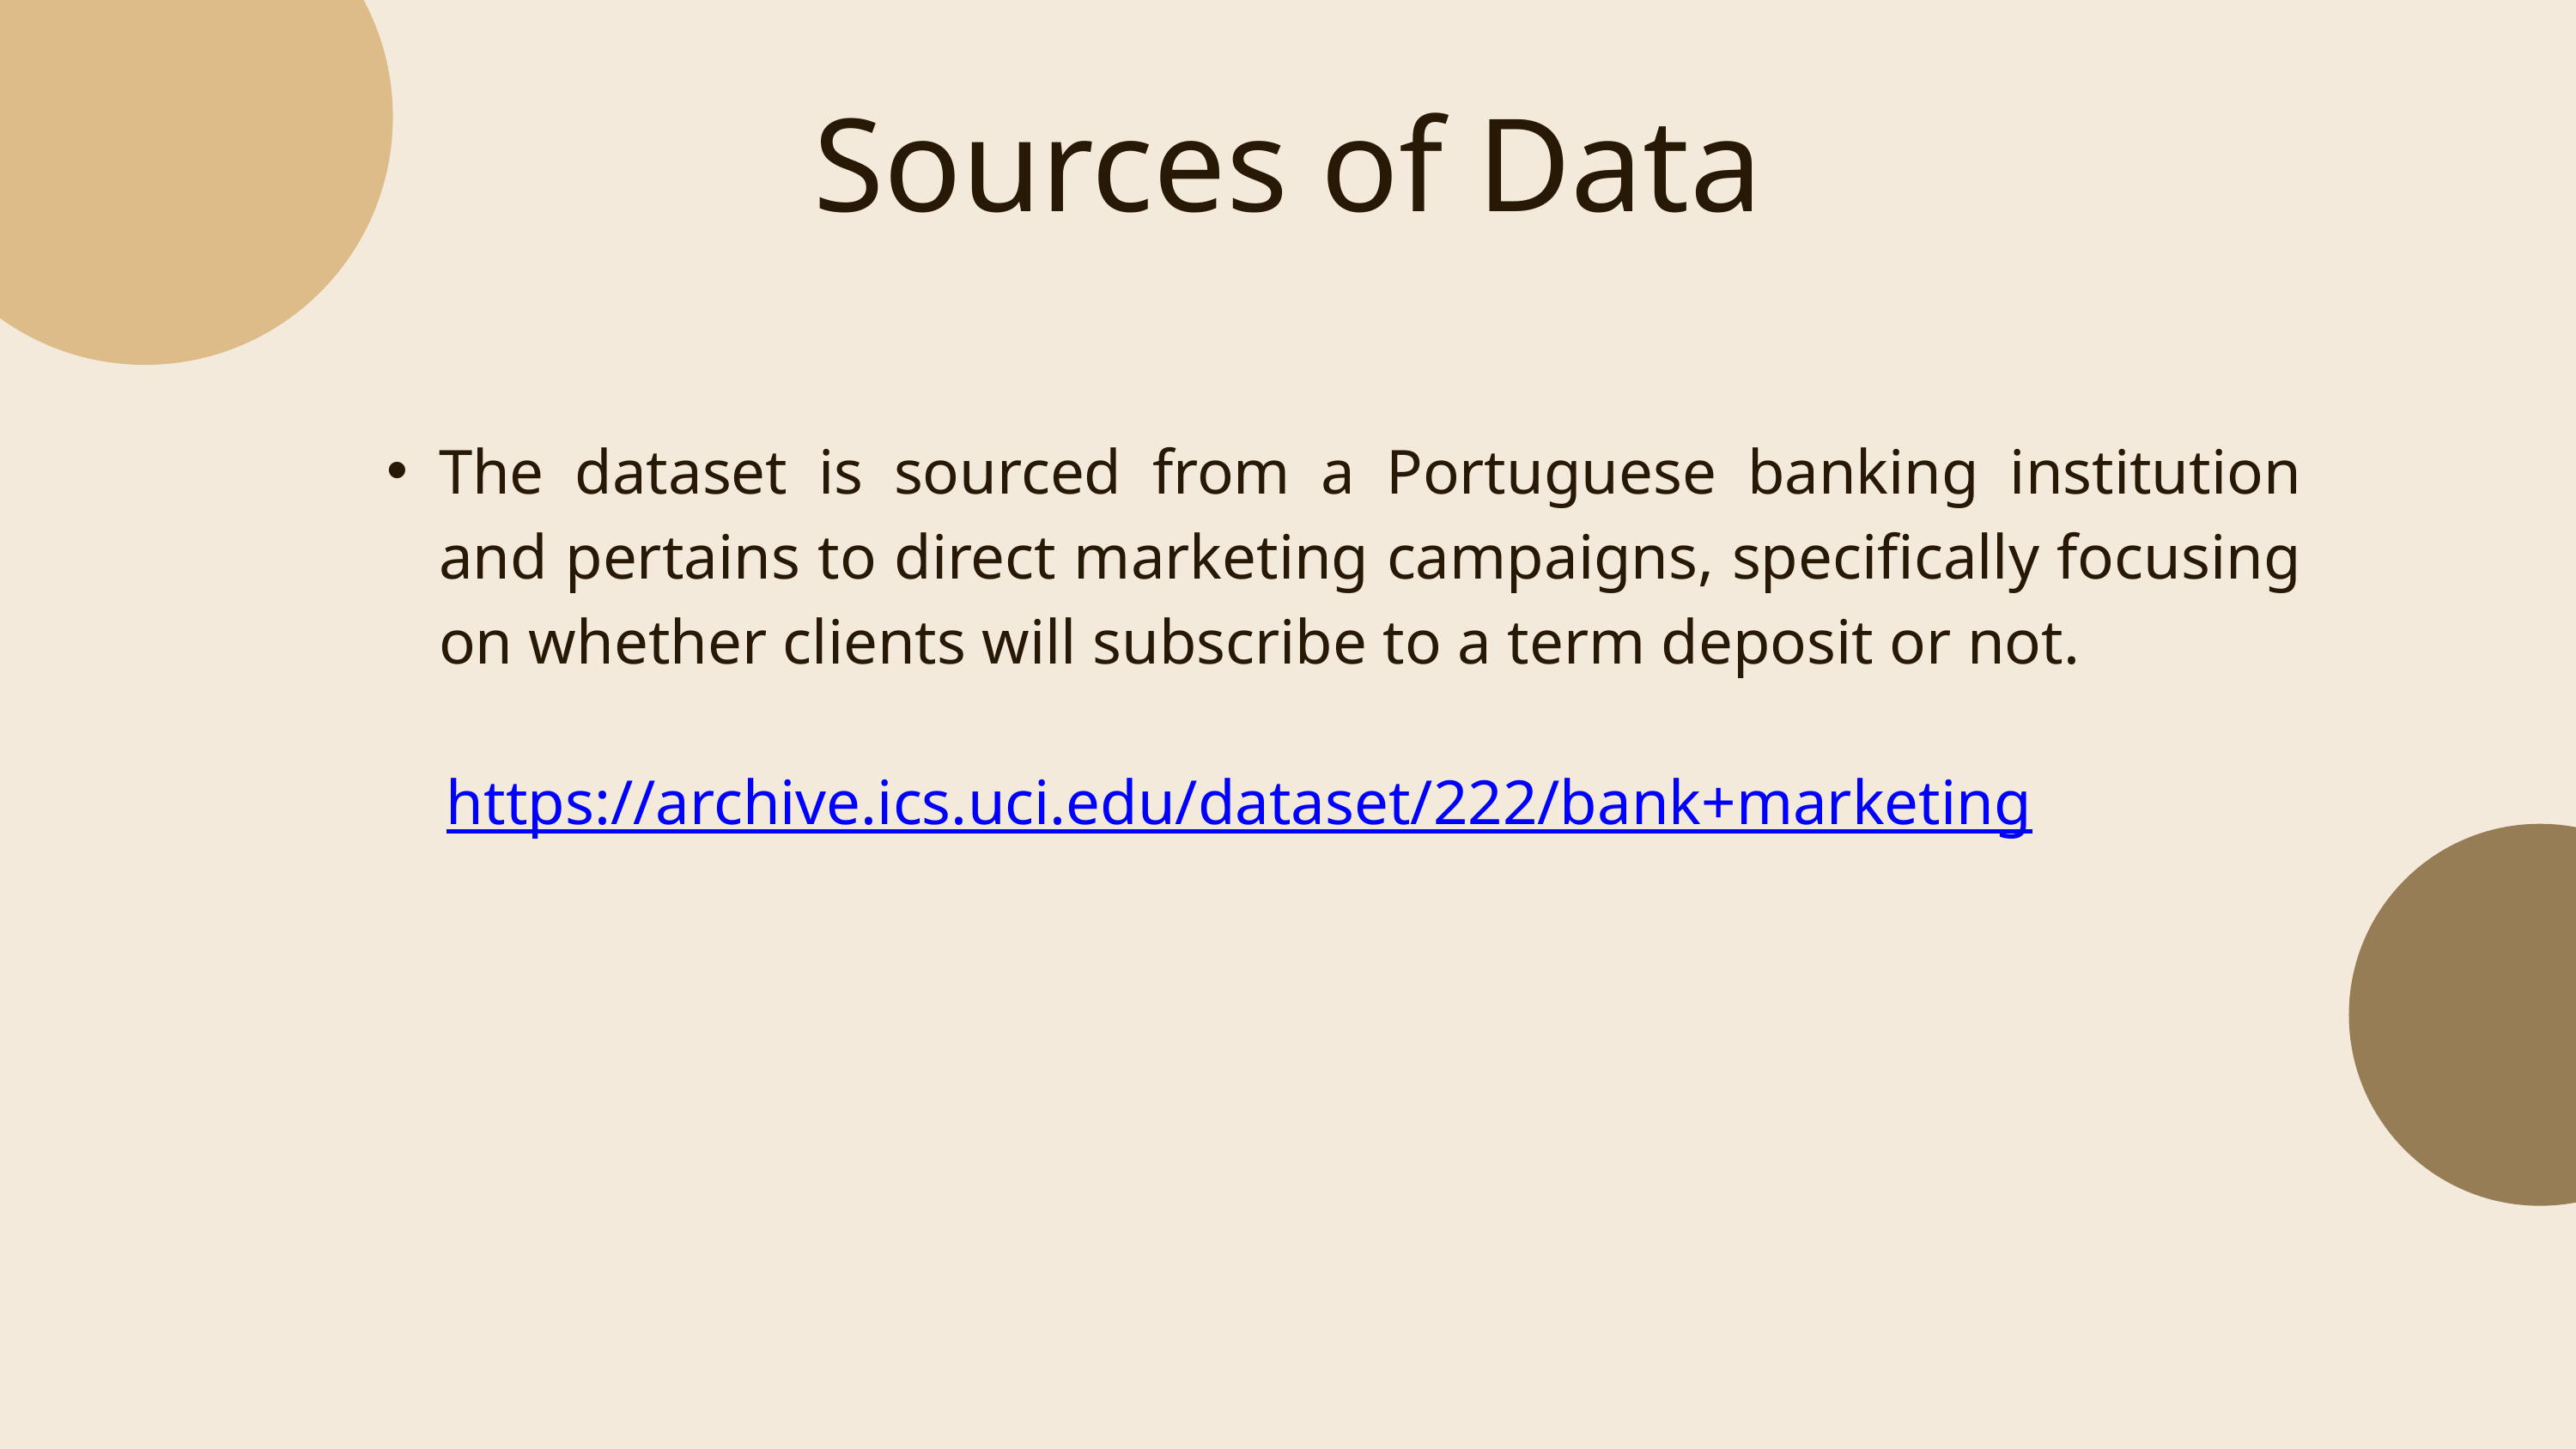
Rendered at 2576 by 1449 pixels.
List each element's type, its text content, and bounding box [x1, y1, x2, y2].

text_box The dataset is sourced from a Portuguese banking institution and pertains to direct marketing campaigns, specifically focusing on whether clients will subscribe to a term deposit or not. https://archive.ics.uci.edu/dataset/222/bank+marketing [335, 421, 2303, 1017]
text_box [0, 0, 393, 366]
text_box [2348, 823, 2576, 1206]
text_box Sources of Data [607, 82, 1969, 238]
